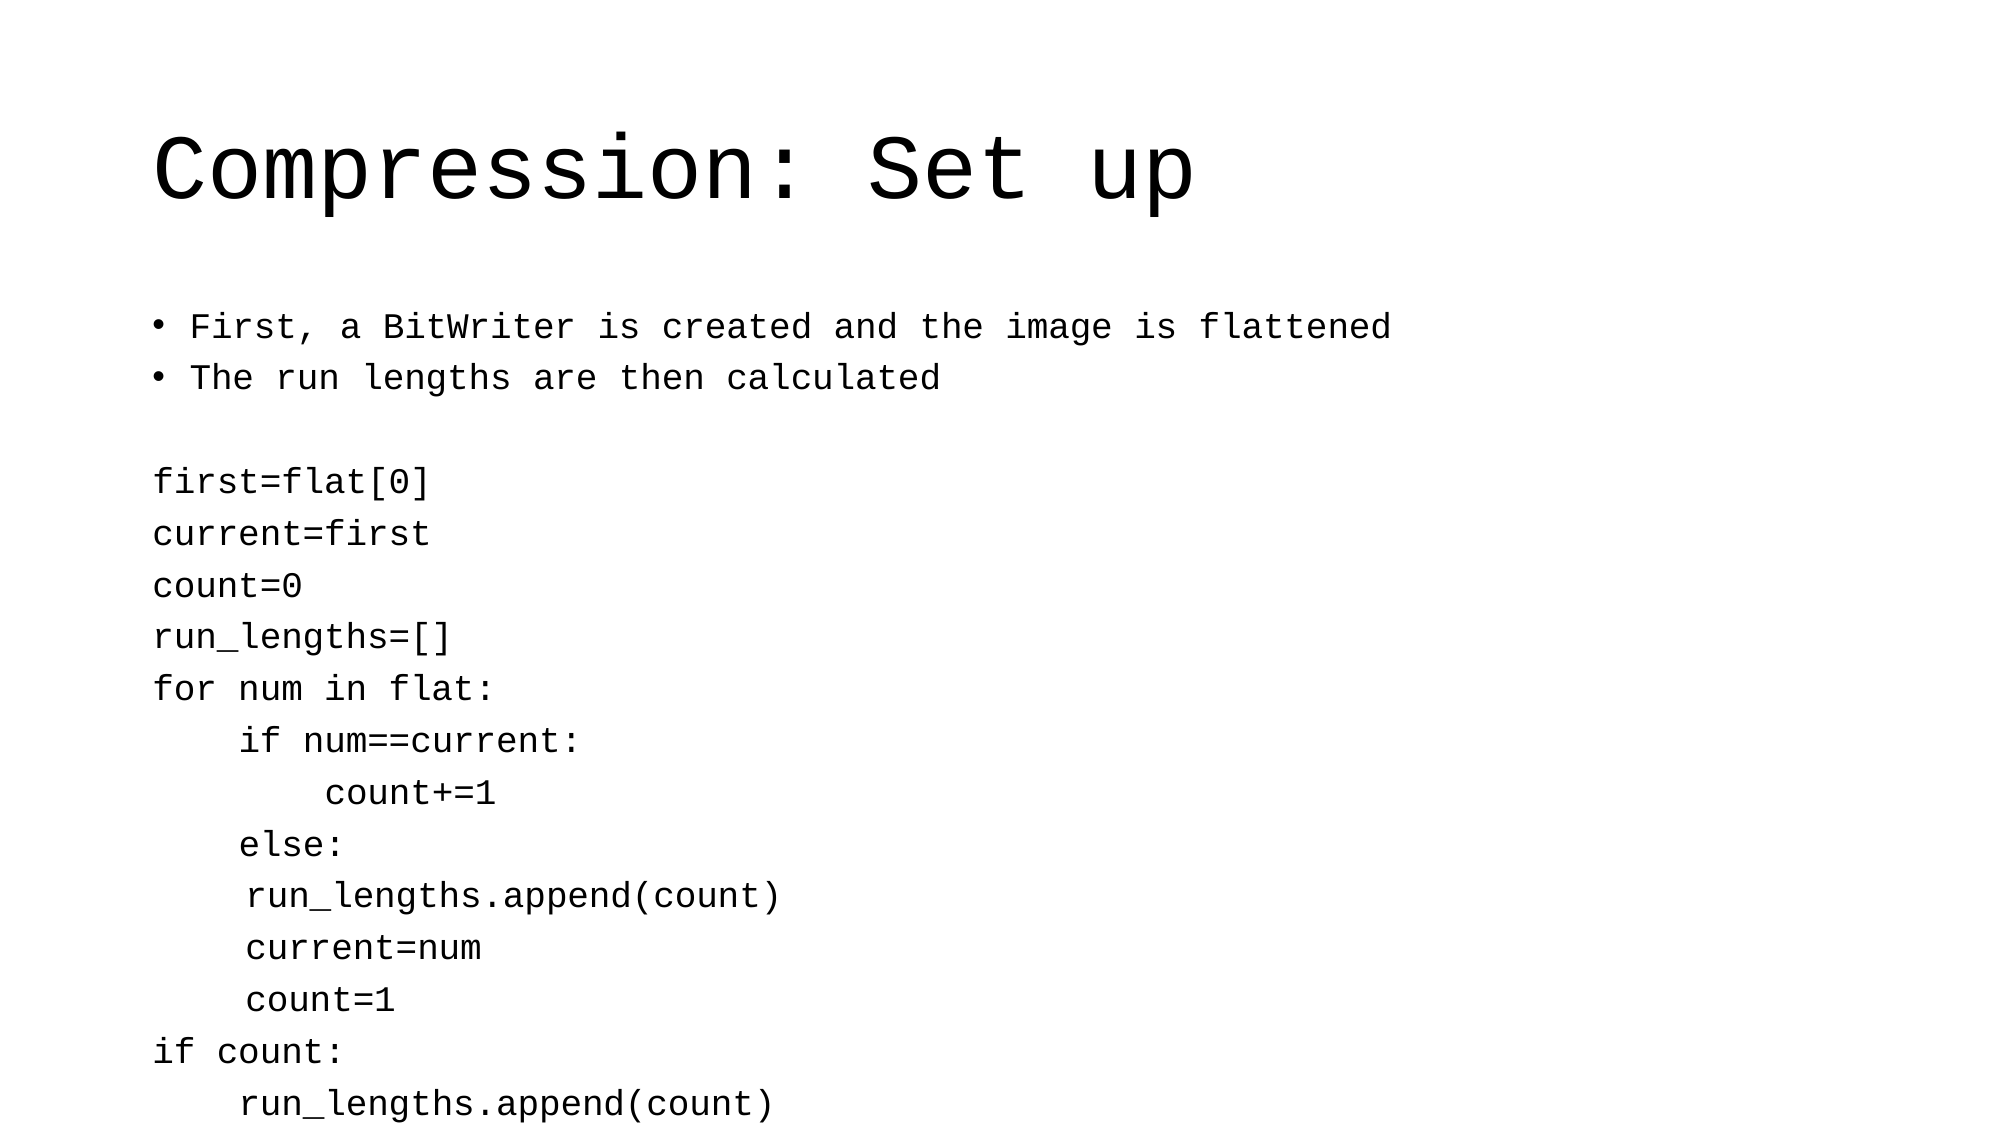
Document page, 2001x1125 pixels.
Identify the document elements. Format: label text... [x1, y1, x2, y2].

list First, a BitWriter is created and the image is flattened The run lengths are then calculated first=flat[0] current=first count=0 run_lengths=[] for num in flat: if num==current: count+=1 else: run_lengths.append(count) current=num count=1 if count: run_lengths.append(count) [137, 299, 1863, 1125]
title Compression: Set up [137, 59, 1863, 278]
